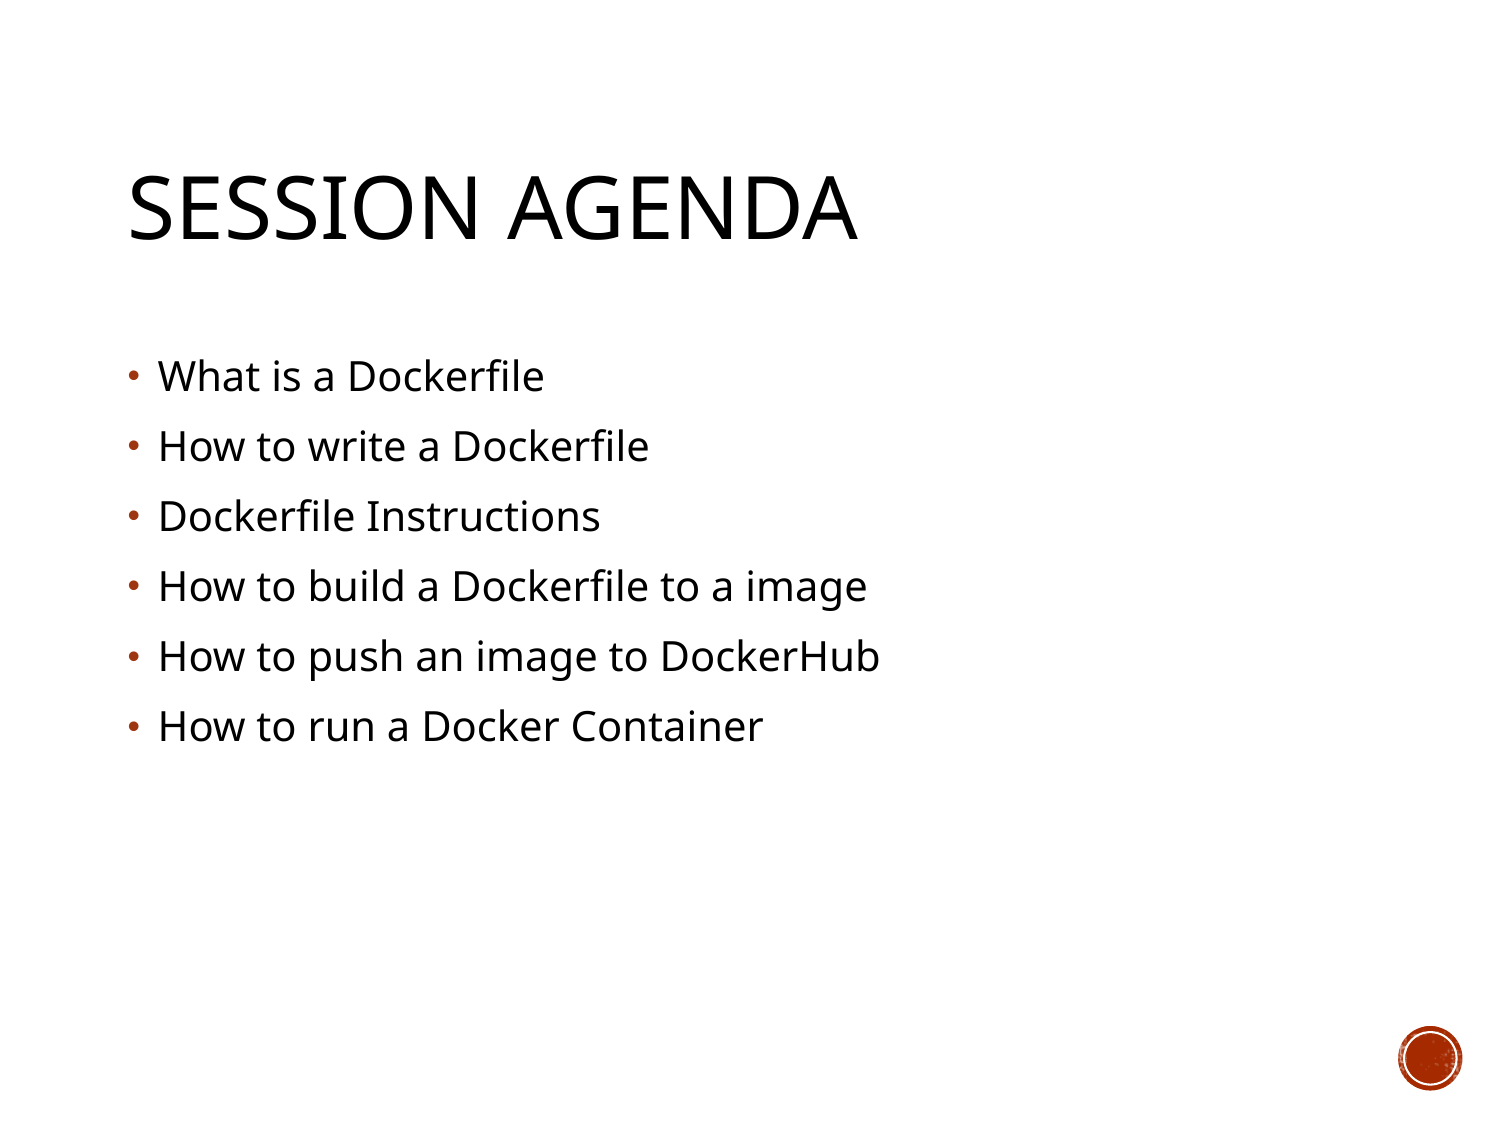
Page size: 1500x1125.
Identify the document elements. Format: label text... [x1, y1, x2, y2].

list What is a Dockerfile How to write a Dockerfile Dockerfile Instructions How to build a Dockerfile to a image How to push an image to DockerHub How to run a Docker Container [112, 348, 1388, 1013]
title Session Agenda [112, 79, 1388, 344]
